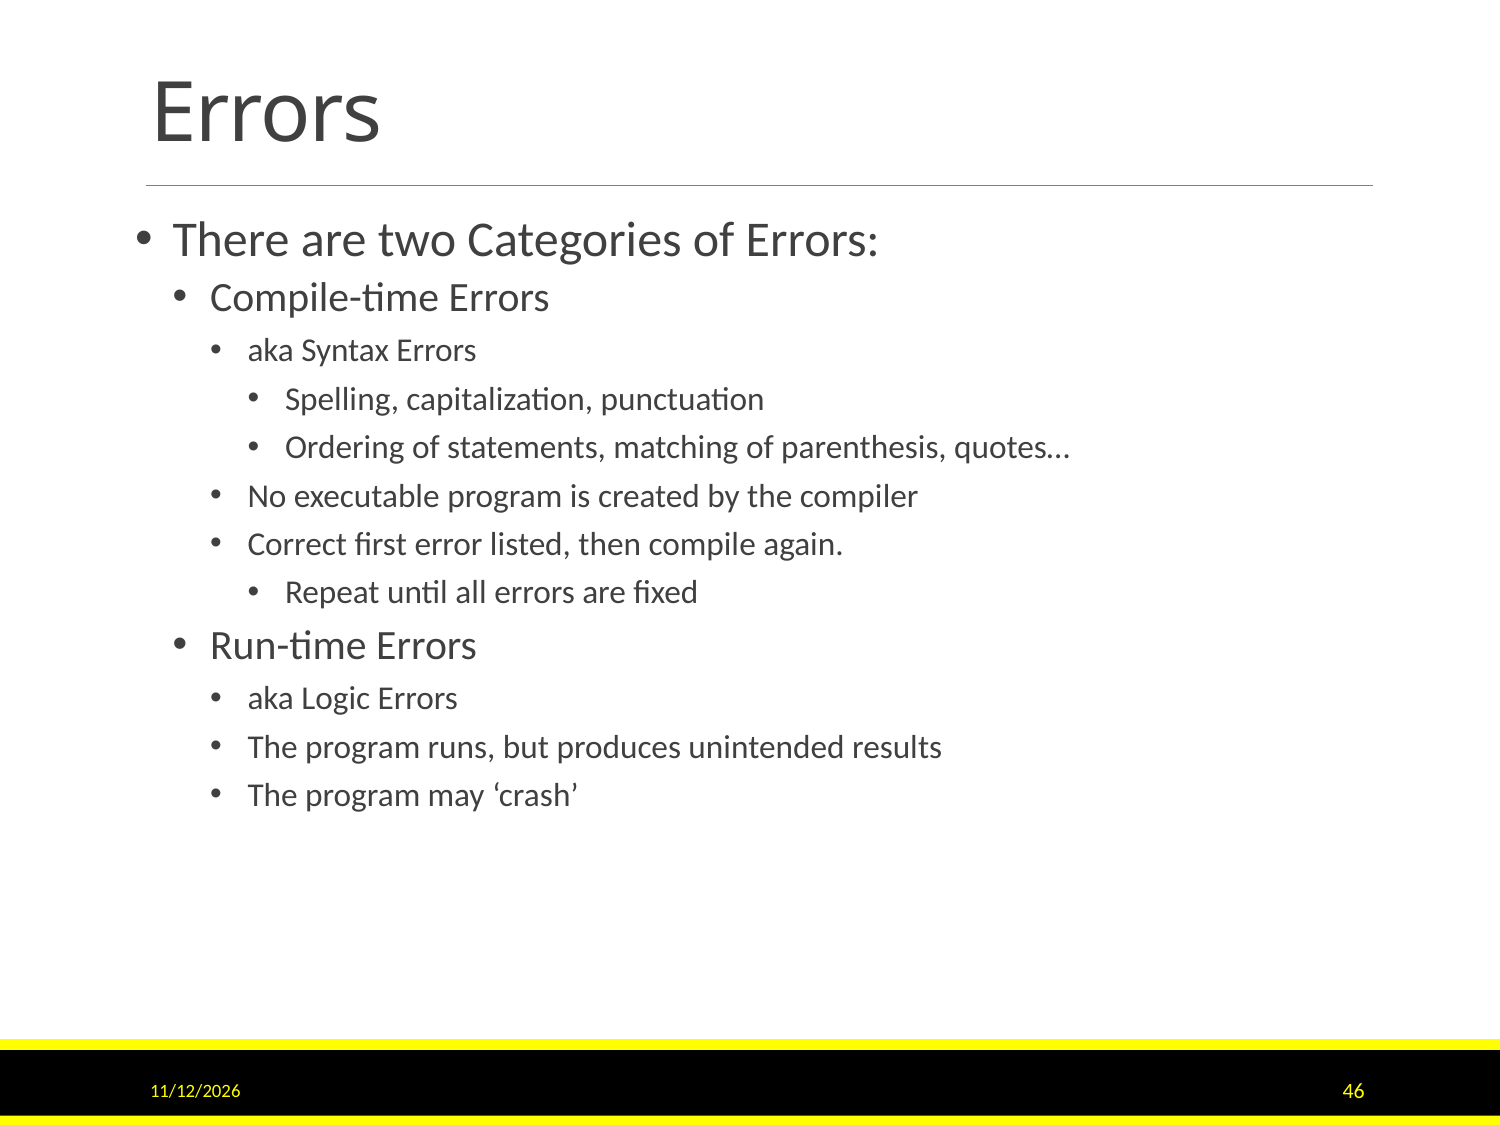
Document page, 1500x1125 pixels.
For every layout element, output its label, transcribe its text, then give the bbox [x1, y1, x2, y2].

title Errors [135, 47, 1373, 167]
list There are two Categories of Errors: Compile-time Errors aka Syntax Errors Spelling, capitalization, punctuation Ordering of statements, matching of parenthesis, quotes… No executable program is created by the compiler Correct first error listed, then compile again. Repeat until all errors are fixed Run-time Errors aka Logic Errors The program runs, but produces unintended results The program may ‘crash’ [135, 205, 1373, 963]
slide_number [135, 1059, 440, 1120]
slide_number 46 [1218, 1059, 1380, 1120]
